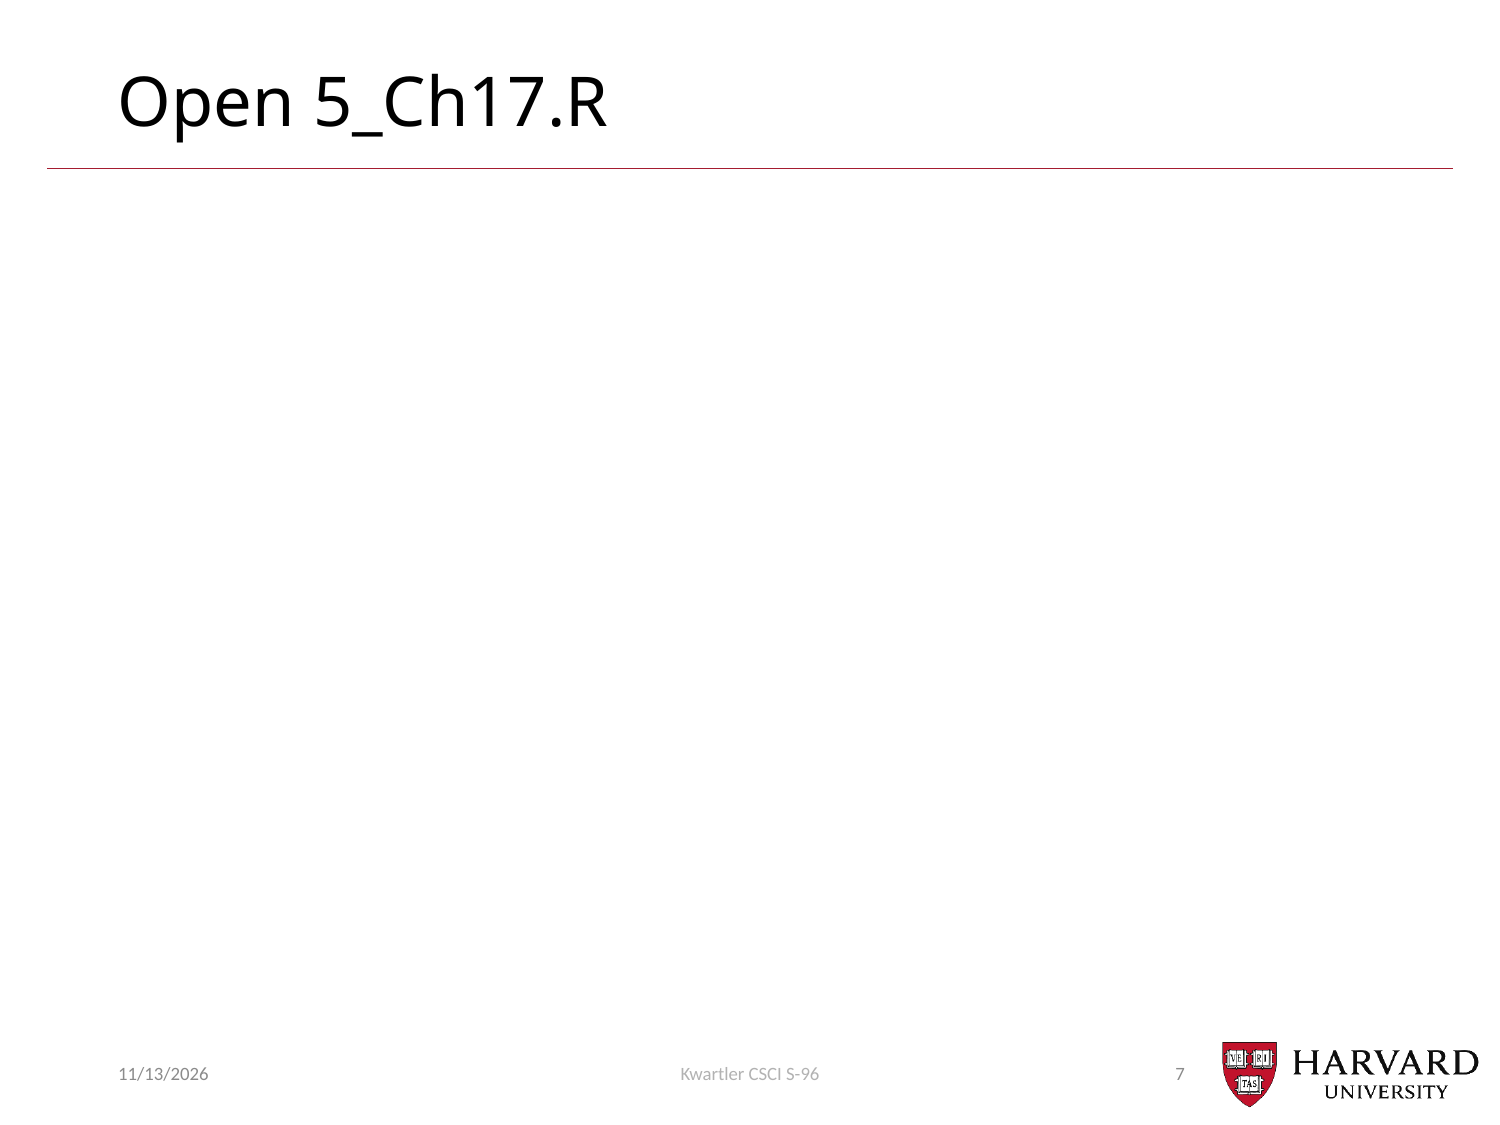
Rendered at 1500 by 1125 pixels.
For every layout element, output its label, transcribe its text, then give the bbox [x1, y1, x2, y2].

footer Kwartler CSCI S-96 [496, 1042, 1004, 1103]
text_box Open 5_Ch17.R [103, 59, 1397, 157]
slide_number 7 [1059, 1042, 1200, 1103]
picture [1200, 1024, 1500, 1125]
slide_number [103, 1042, 441, 1103]
